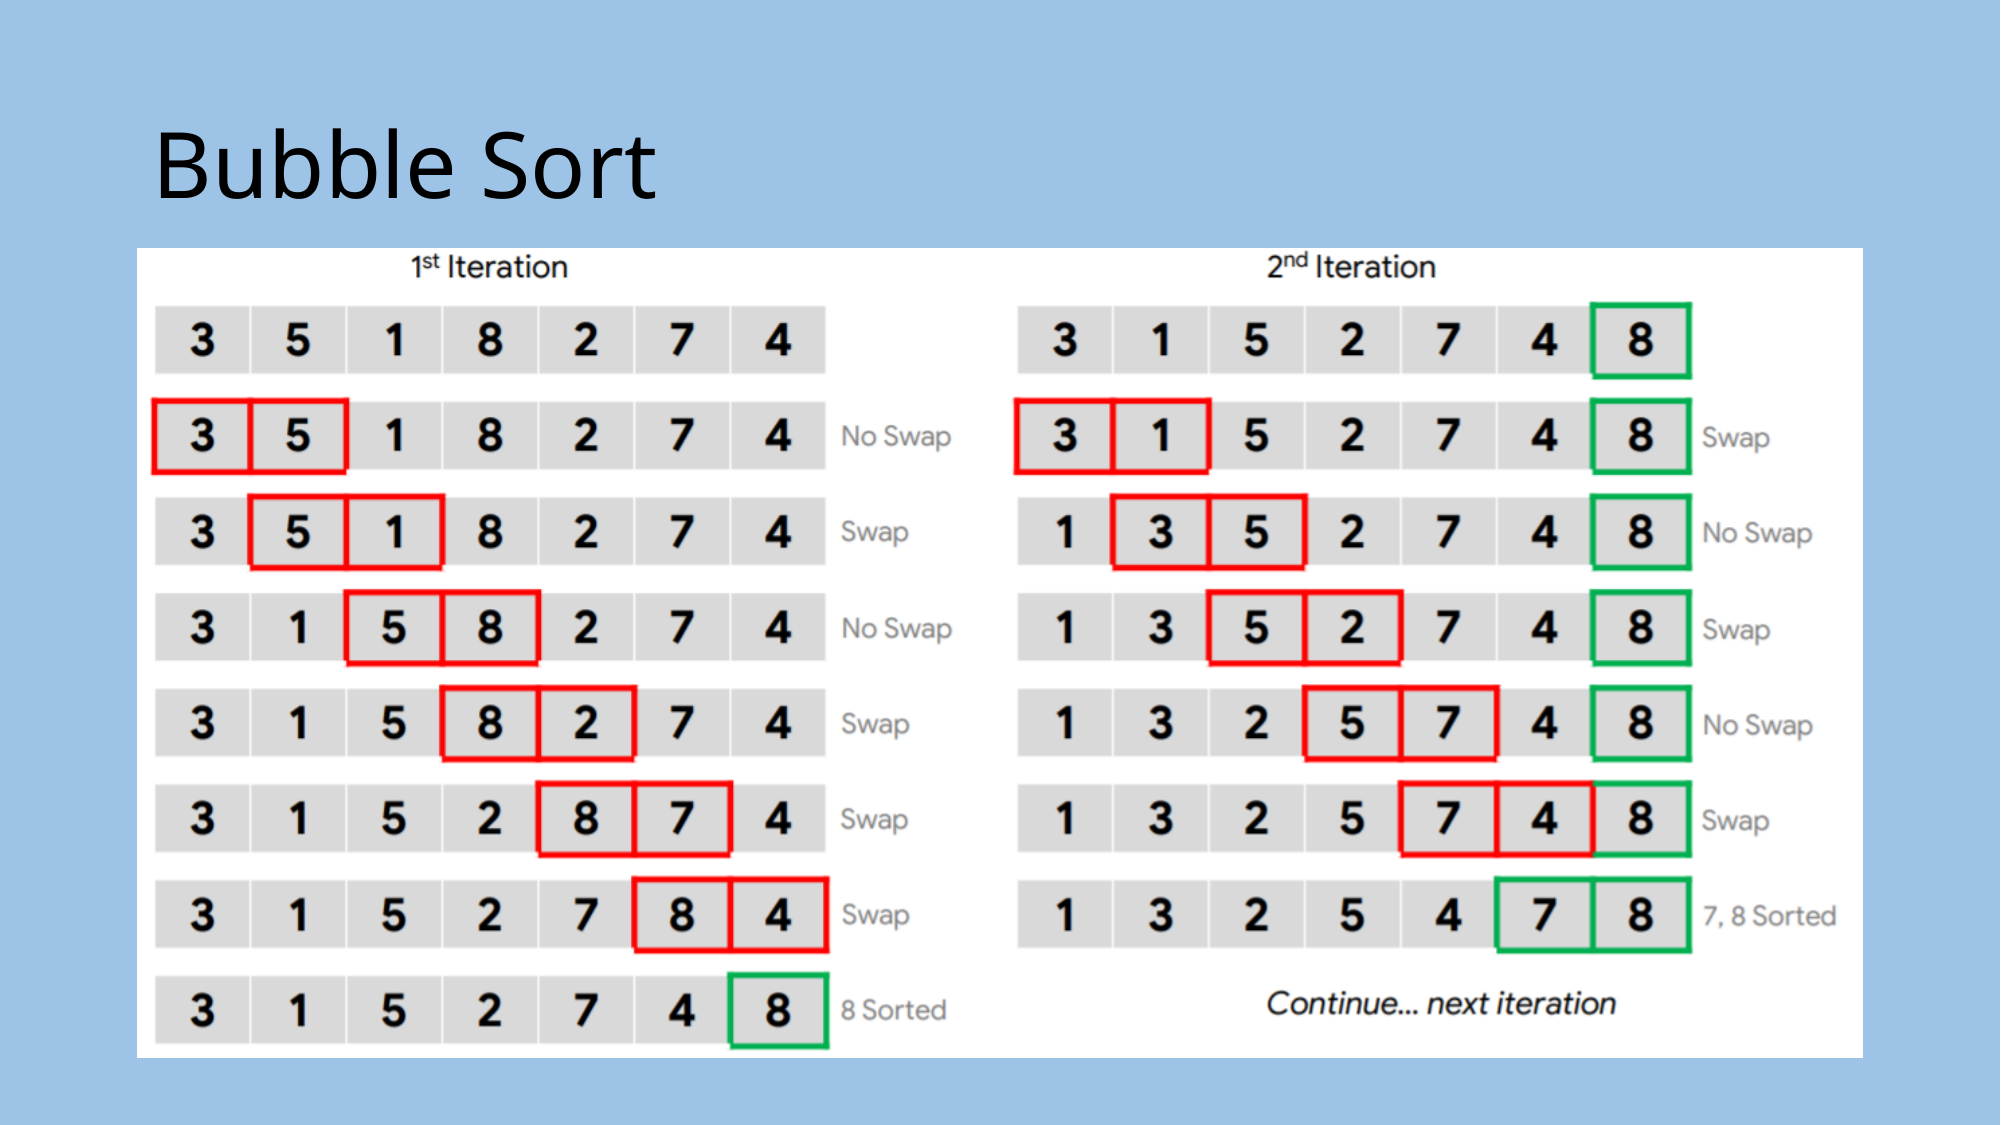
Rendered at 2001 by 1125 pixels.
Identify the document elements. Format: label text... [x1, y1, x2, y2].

title Bubble Sort [137, 59, 1863, 248]
picture [137, 248, 1863, 1058]
